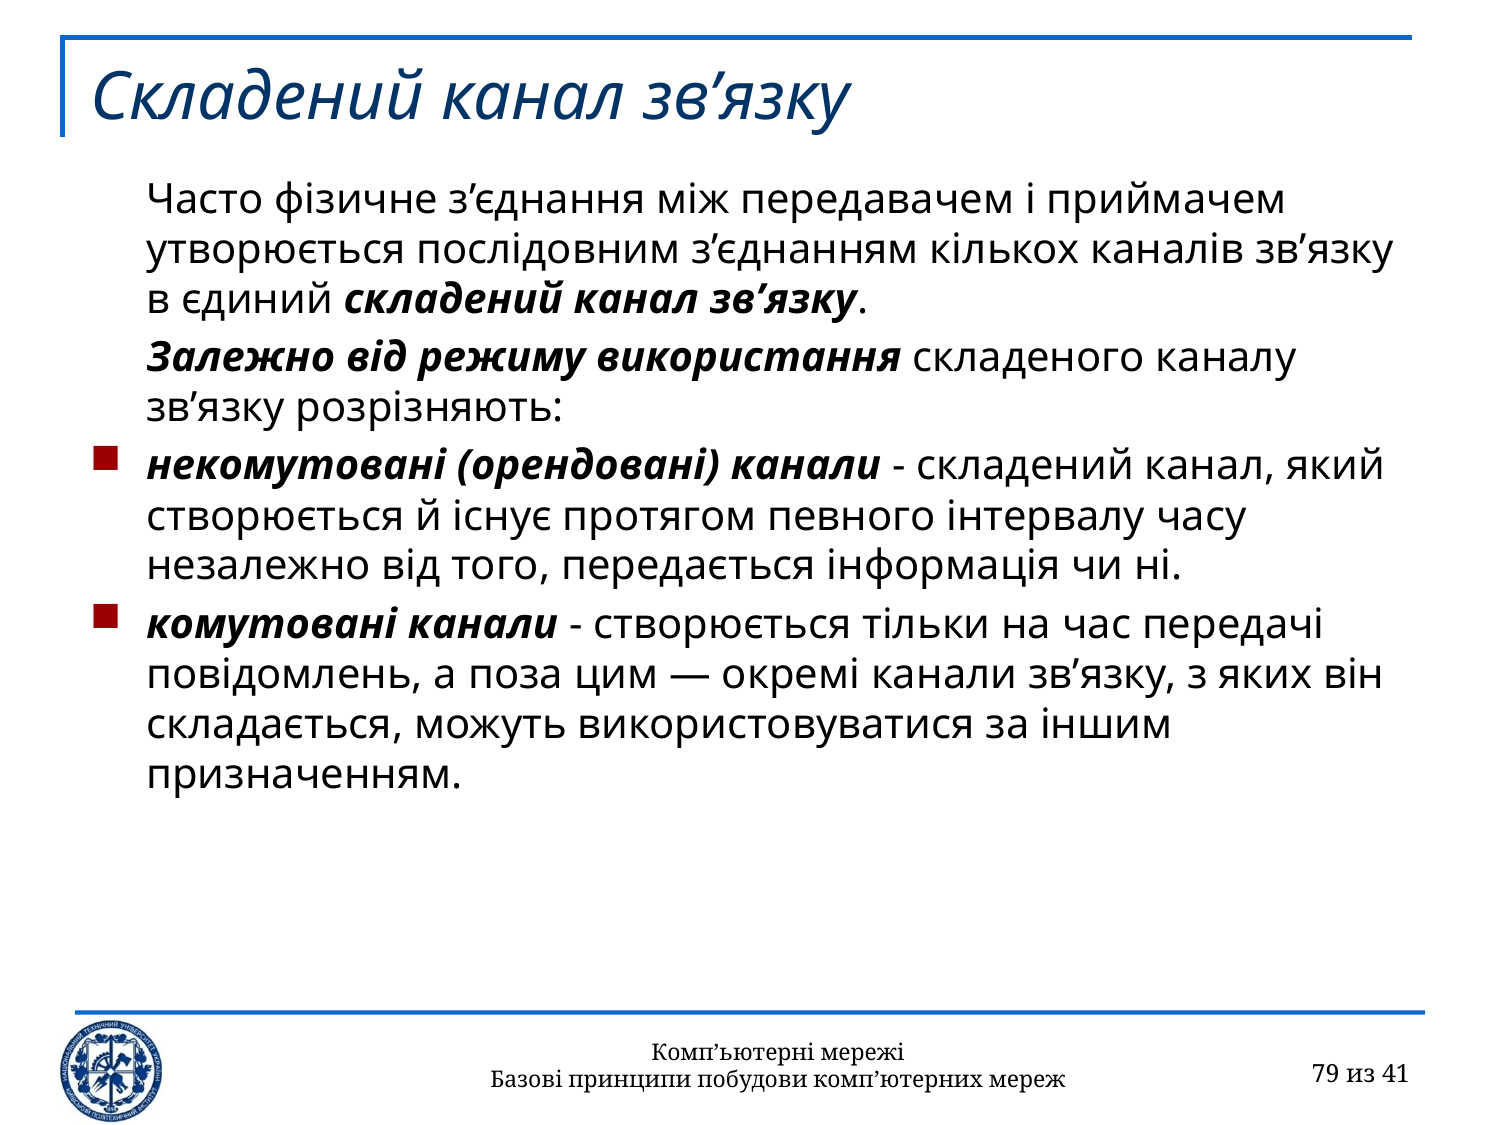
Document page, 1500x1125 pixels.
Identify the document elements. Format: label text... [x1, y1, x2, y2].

slide_number 79 из 41 [1074, 1023, 1426, 1100]
picture [58, 1017, 165, 1125]
title Складений канал зв’язку [74, 45, 1426, 153]
list Часто фізичне з’єднання між передавачем і приймачем утворюється послідовним з’єднанням кількох каналів зв’язку в єдиний складений канал зв’язку. Залежно від режиму використання складеного каналу зв’язку розрізняють: некомутовані (орендовані) канали - складений канал, який створюється й існує протягом певного інтервалу часу незалежно від того, передається інформація чи ні. комутовані канали - створюється тільки на час передачі повідомлень, а поза цим — окремі канали зв’язку, з яких він складається, можуть використовуватися за іншим призначенням. [74, 163, 1426, 1006]
footer Комп’ьютерні мережі Базові принципи побудови комп’ютерних мереж [466, 1024, 1091, 1101]
